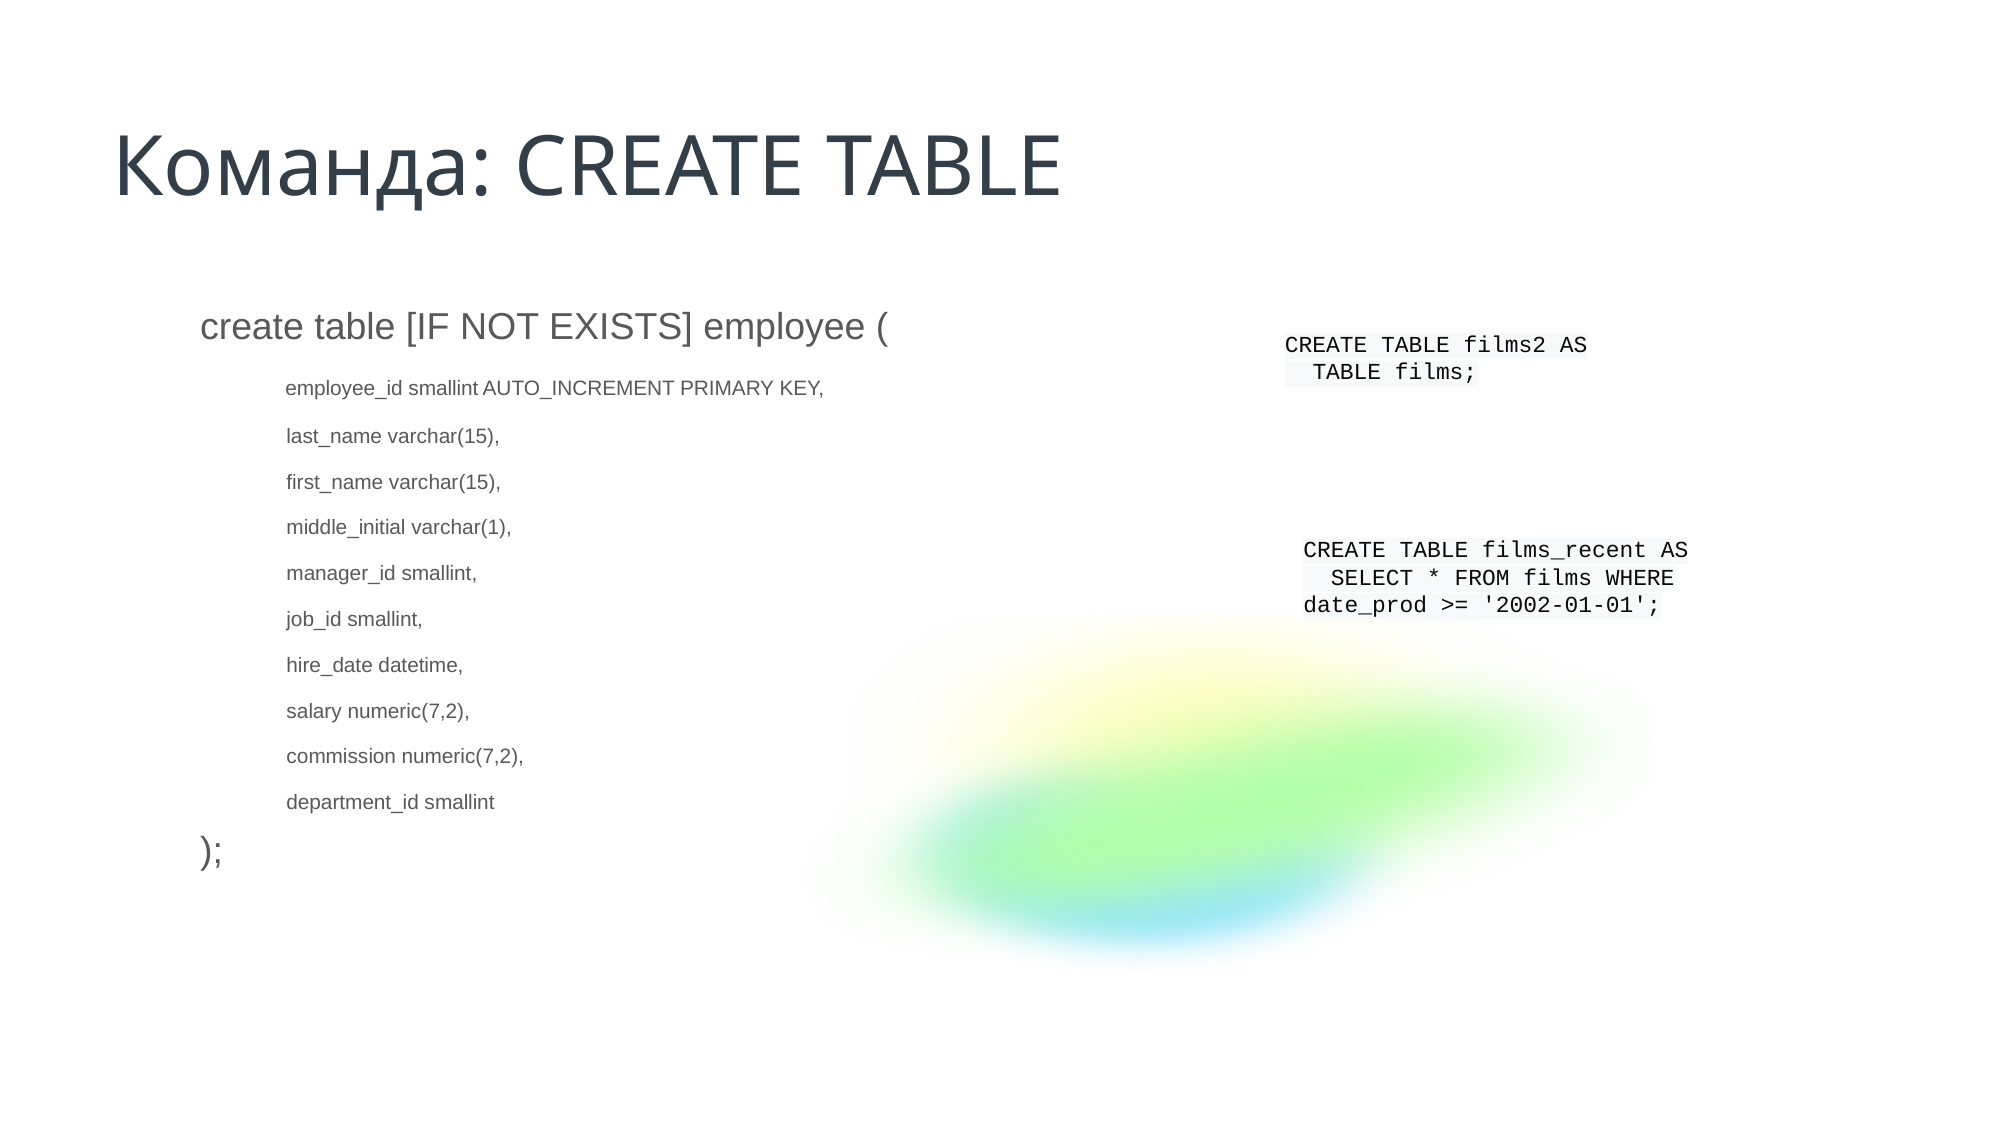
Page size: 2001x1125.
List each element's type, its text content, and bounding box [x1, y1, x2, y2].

text_box CREATE TABLE films2 AS TABLE films; [1270, 314, 1763, 400]
text_box CREATE TABLE films_recent AS SELECT * FROM films WHERE date_prod >= '2002-01-01'; [1288, 519, 1781, 632]
text_box Команда: CREATE TABLE [112, 112, 1888, 431]
text_box [1231, 614, 1654, 996]
text_box create table [IF NOT EXISTS] employee ( employee_id smallint AUTO_INCREMENT PRIMARY KEY, last_name varchar(15), first_name varchar(15), middle_initial varchar(1), manager_id smallint, job_id smallint, hire_date datetime, salary numeric(7,2), commission numeric(7,2), department_id smallint ); [184, 314, 1231, 1103]
